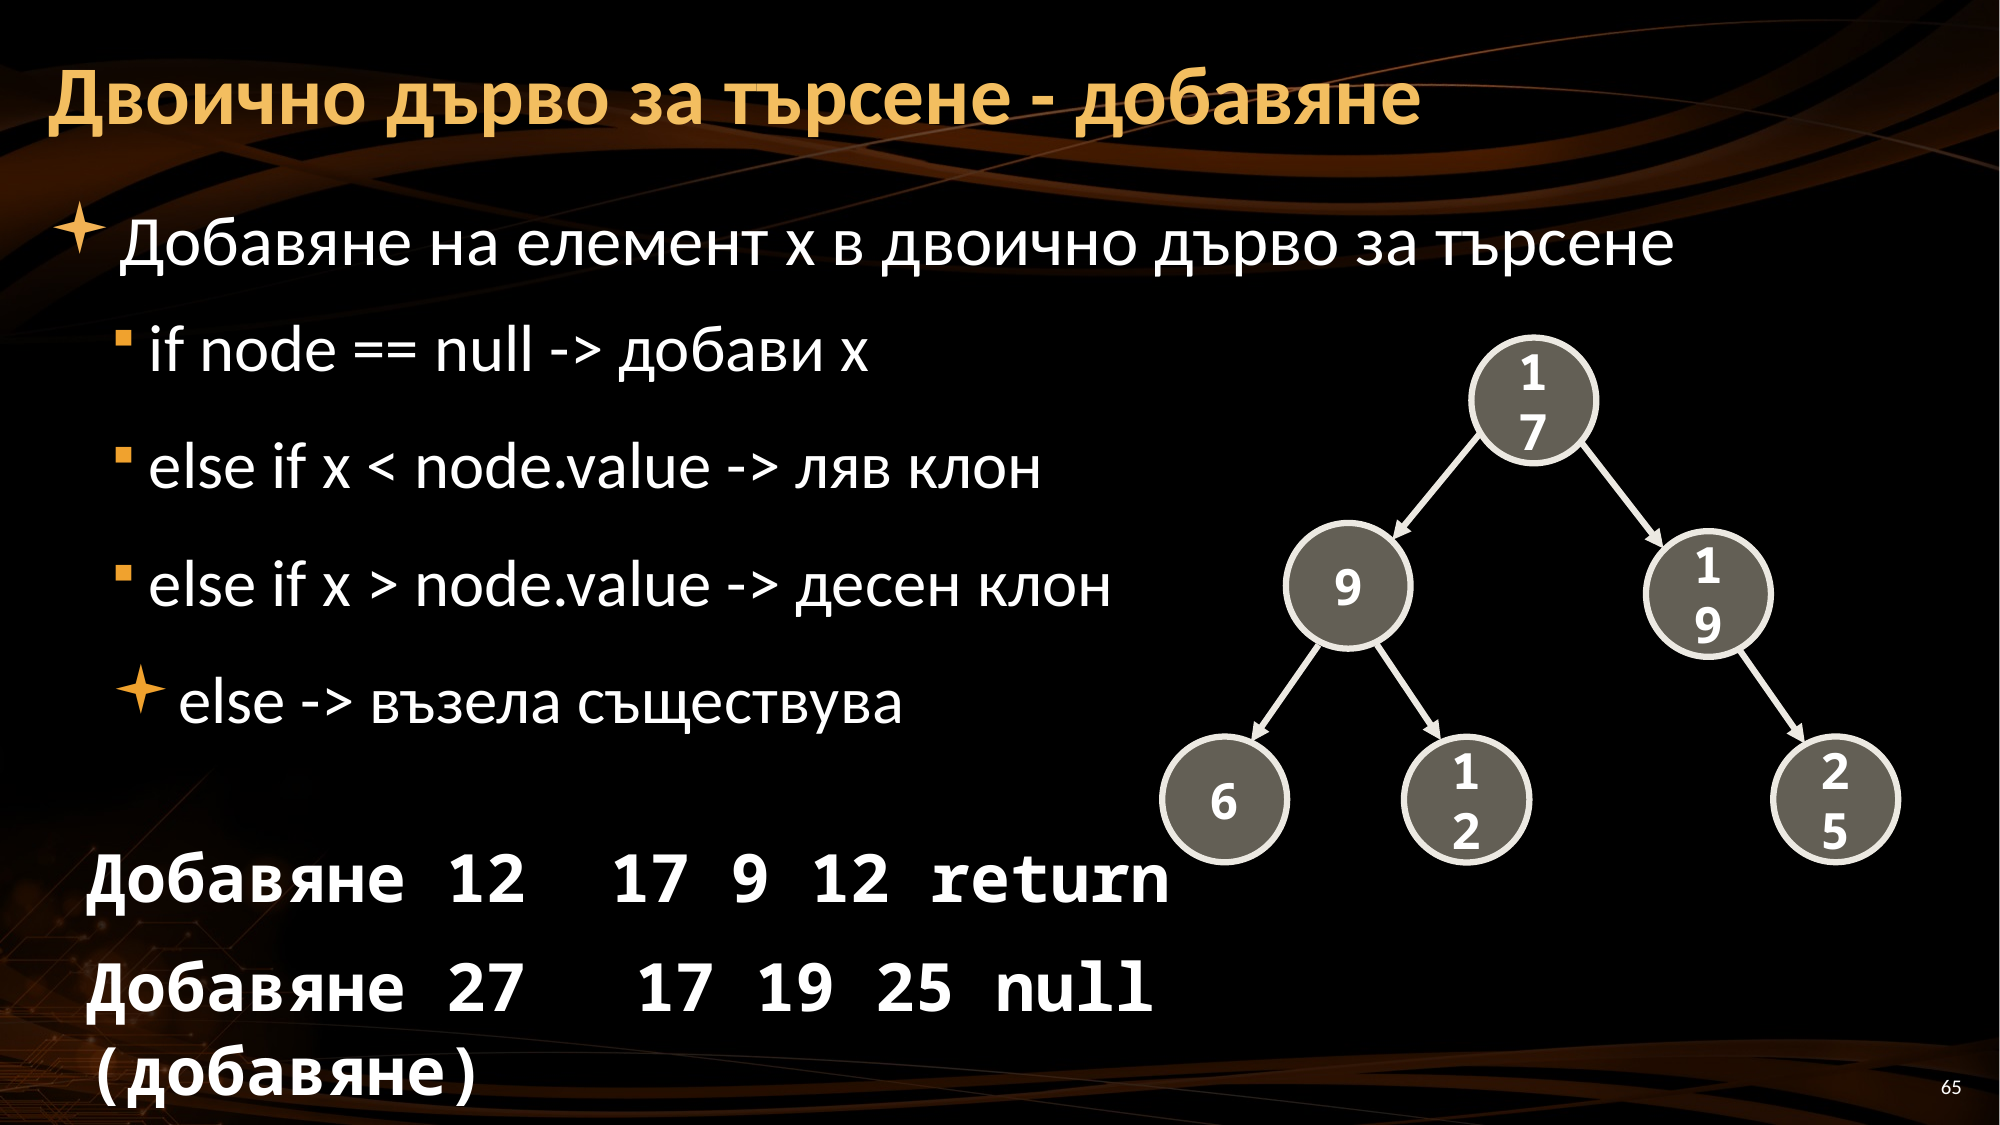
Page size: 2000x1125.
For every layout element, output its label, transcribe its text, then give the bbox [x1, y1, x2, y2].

picture [0, 0, 2000, 1125]
title Двоично дърво за търсене - добавяне [30, 6, 1602, 189]
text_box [1162, 337, 1899, 863]
text_box Добавяне 12 -> 17 9 12 return Добавяне 27 -> 17 19 25 null (добавяне) [71, 824, 1514, 1035]
list Добавяне на елемент x в двоично дърво за търсене if node == null -> добави x else if x < node.value -> ляв клон else if x > node.value -> десен клон else -> възела съществува [31, 188, 1968, 1103]
text_box 65 [1897, 1070, 1968, 1103]
